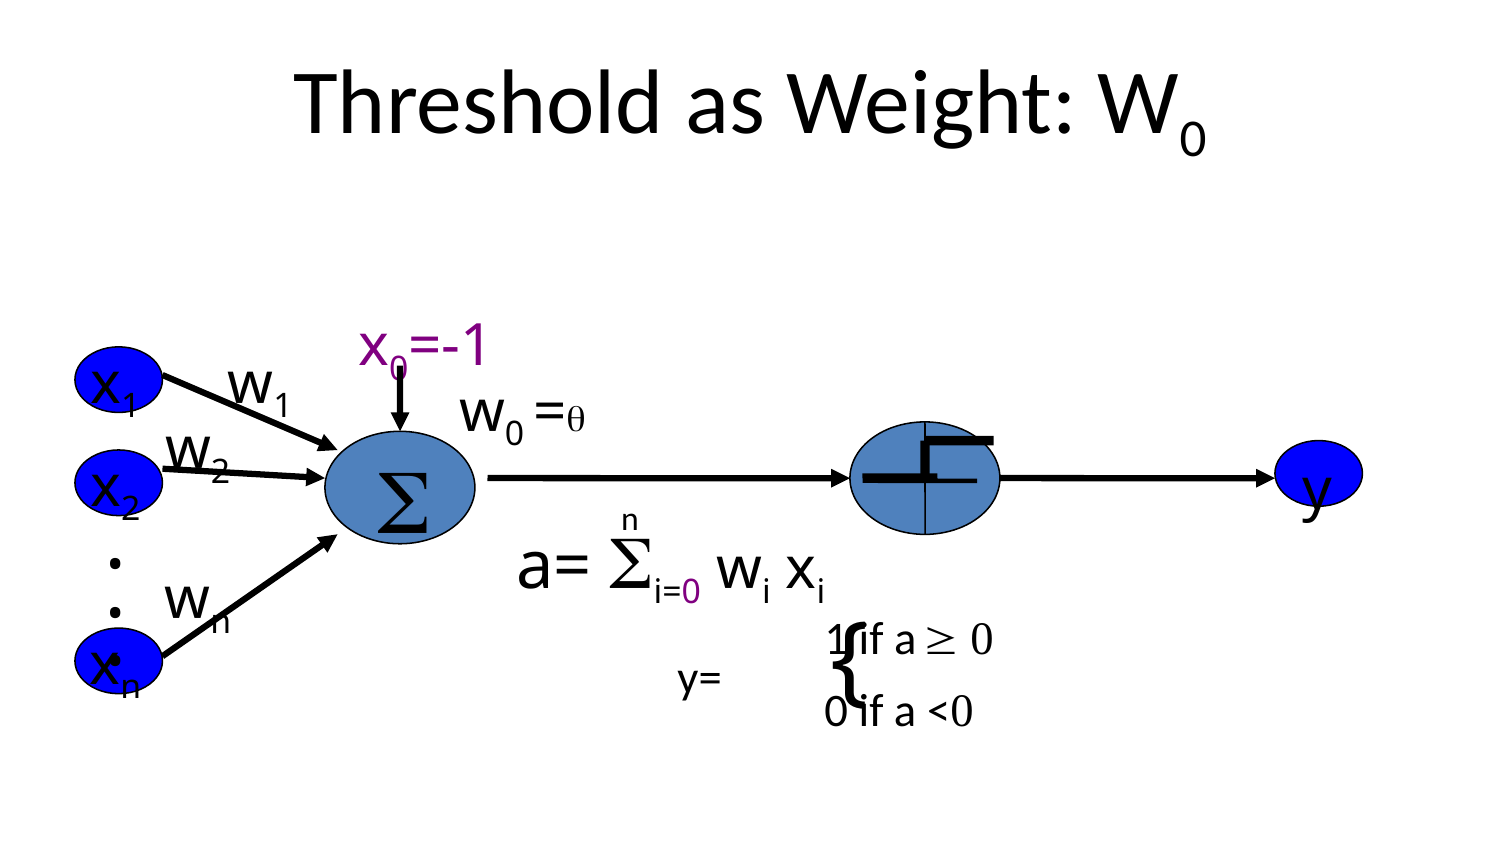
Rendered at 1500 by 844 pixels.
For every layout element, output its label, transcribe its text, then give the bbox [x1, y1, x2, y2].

text_box wn [149, 553, 246, 648]
text_box [925, 421, 981, 440]
text_box [246, 534, 338, 599]
text_box [295, 432, 338, 451]
text_box [447, 460, 475, 532]
text_box [246, 471, 325, 484]
text_box  [362, 434, 447, 559]
text_box [849, 421, 925, 535]
text_box w1 [212, 337, 308, 432]
text_box x0=-1 [343, 300, 509, 395]
text_box { [815, 585, 884, 721]
title Threshold as Weight: W0 [75, 33, 1425, 175]
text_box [74, 618, 163, 705]
text_box w0 =q [444, 365, 601, 460]
text_box . . . [89, 535, 142, 617]
text_box w2 [150, 403, 246, 498]
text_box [74, 337, 163, 424]
text_box [393, 365, 407, 432]
text_box y [1287, 516, 1348, 529]
text_box [926, 441, 1000, 535]
text_box [324, 438, 362, 537]
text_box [74, 440, 163, 527]
text_box a= i=0 wi xi [501, 506, 841, 618]
text_box [487, 471, 850, 485]
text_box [1274, 440, 1363, 508]
text_box [999, 471, 1269, 485]
list 1 if a  0 y= 0 if a <0 [662, 600, 1463, 741]
text_box n [606, 482, 654, 567]
